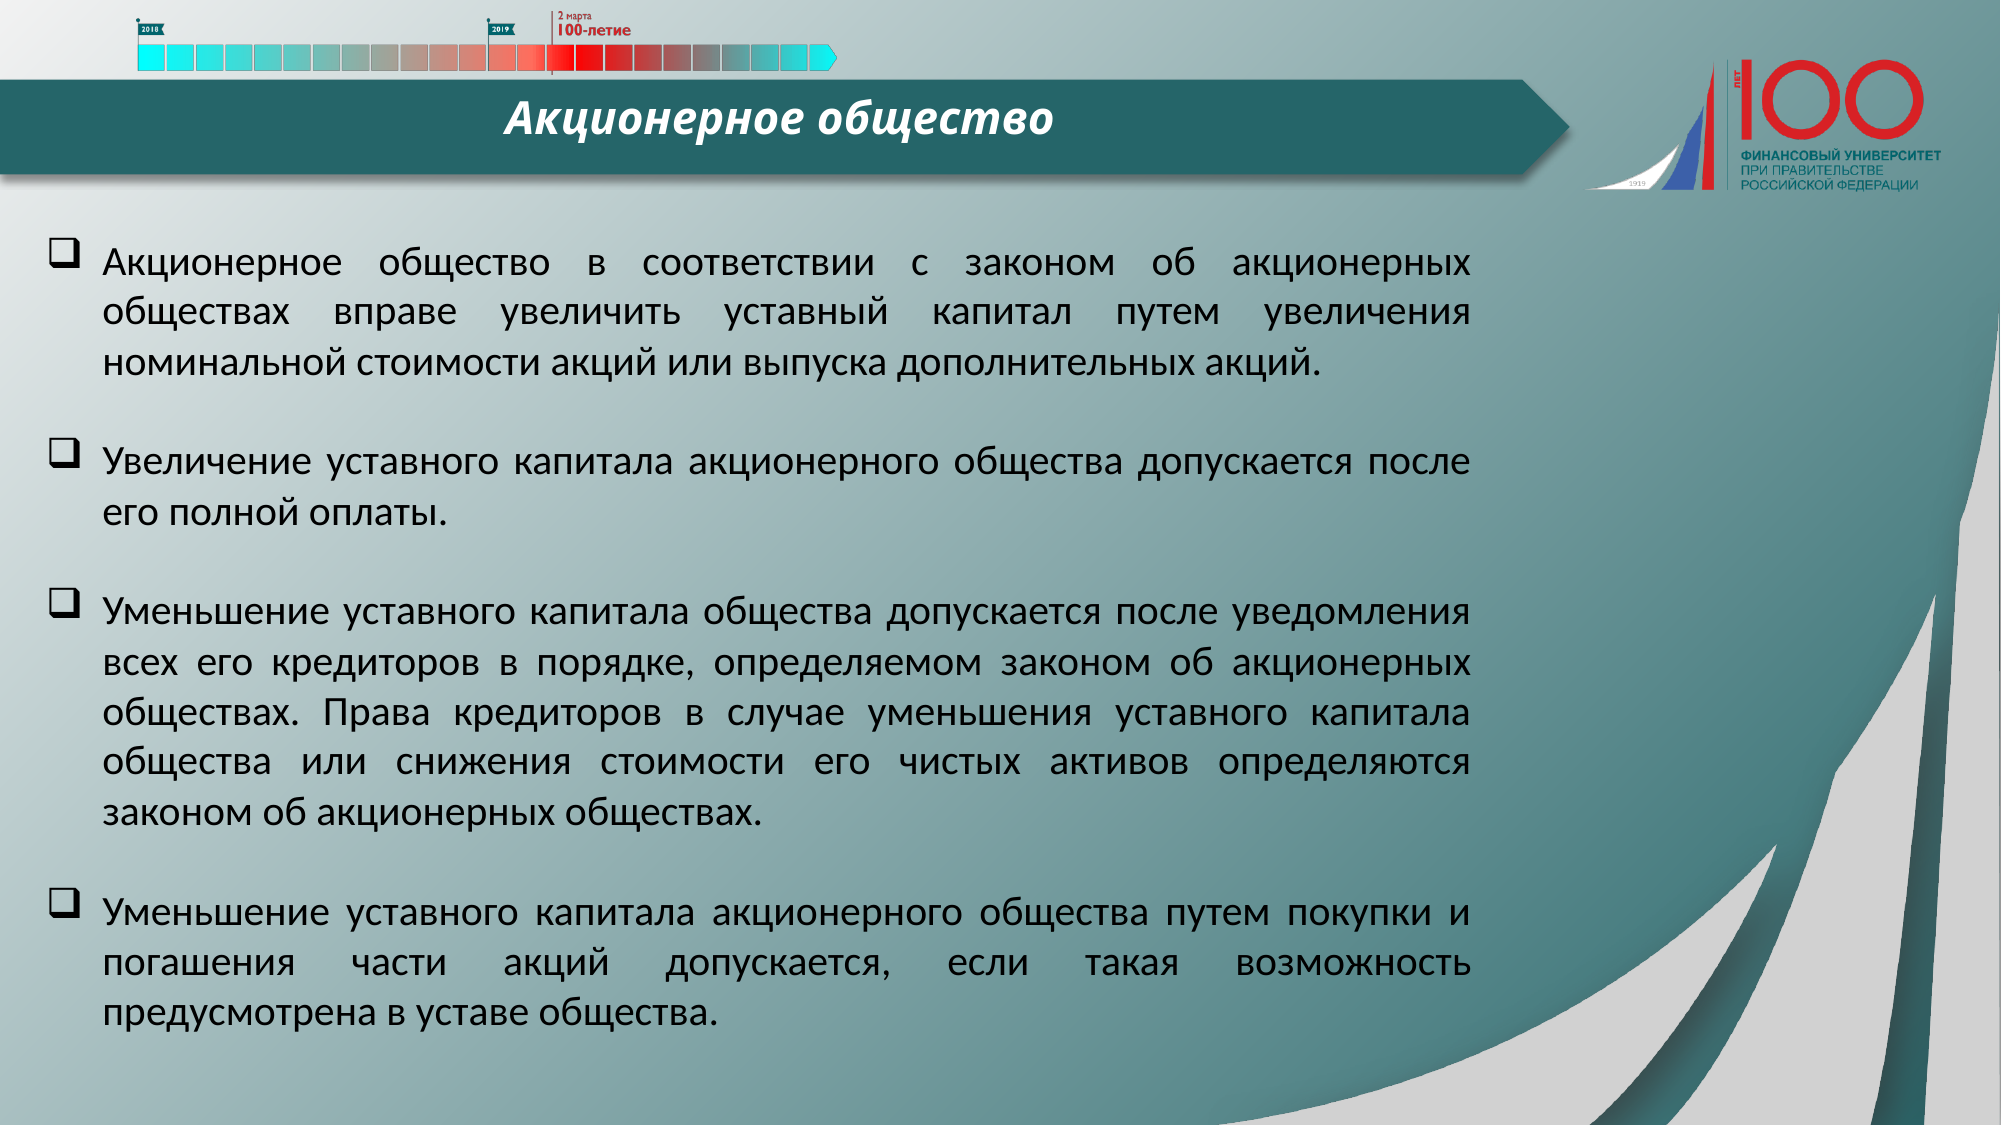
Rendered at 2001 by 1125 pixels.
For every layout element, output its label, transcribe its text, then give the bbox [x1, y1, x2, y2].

text_box Акционерное общество в соответствии с законом об акционерных обществах вправе увеличить уставный капитал путем увеличения номинальной стоимости акций или выпуска дополнительных акций. Увеличение уставного капитала акционерного общества допускается после его полной оплаты. Уменьшение уставного капитала общества допускается после уведомления всех его кредиторов в порядке, определяемом законом об акционерных обществах. Права кредиторов в случае уменьшения уставного капитала общества или снижения стоимости его чистых активов определяются законом об акционерных обществах. Уменьшение уставного капитала акционерного общества путем покупки и погашения части акций допускается, если такая возможность предусмотрена в уставе общества. [31, 225, 1487, 1041]
picture [1582, 59, 1941, 192]
text_box Акционерное общество [0, 87, 1561, 150]
picture [136, 11, 837, 75]
